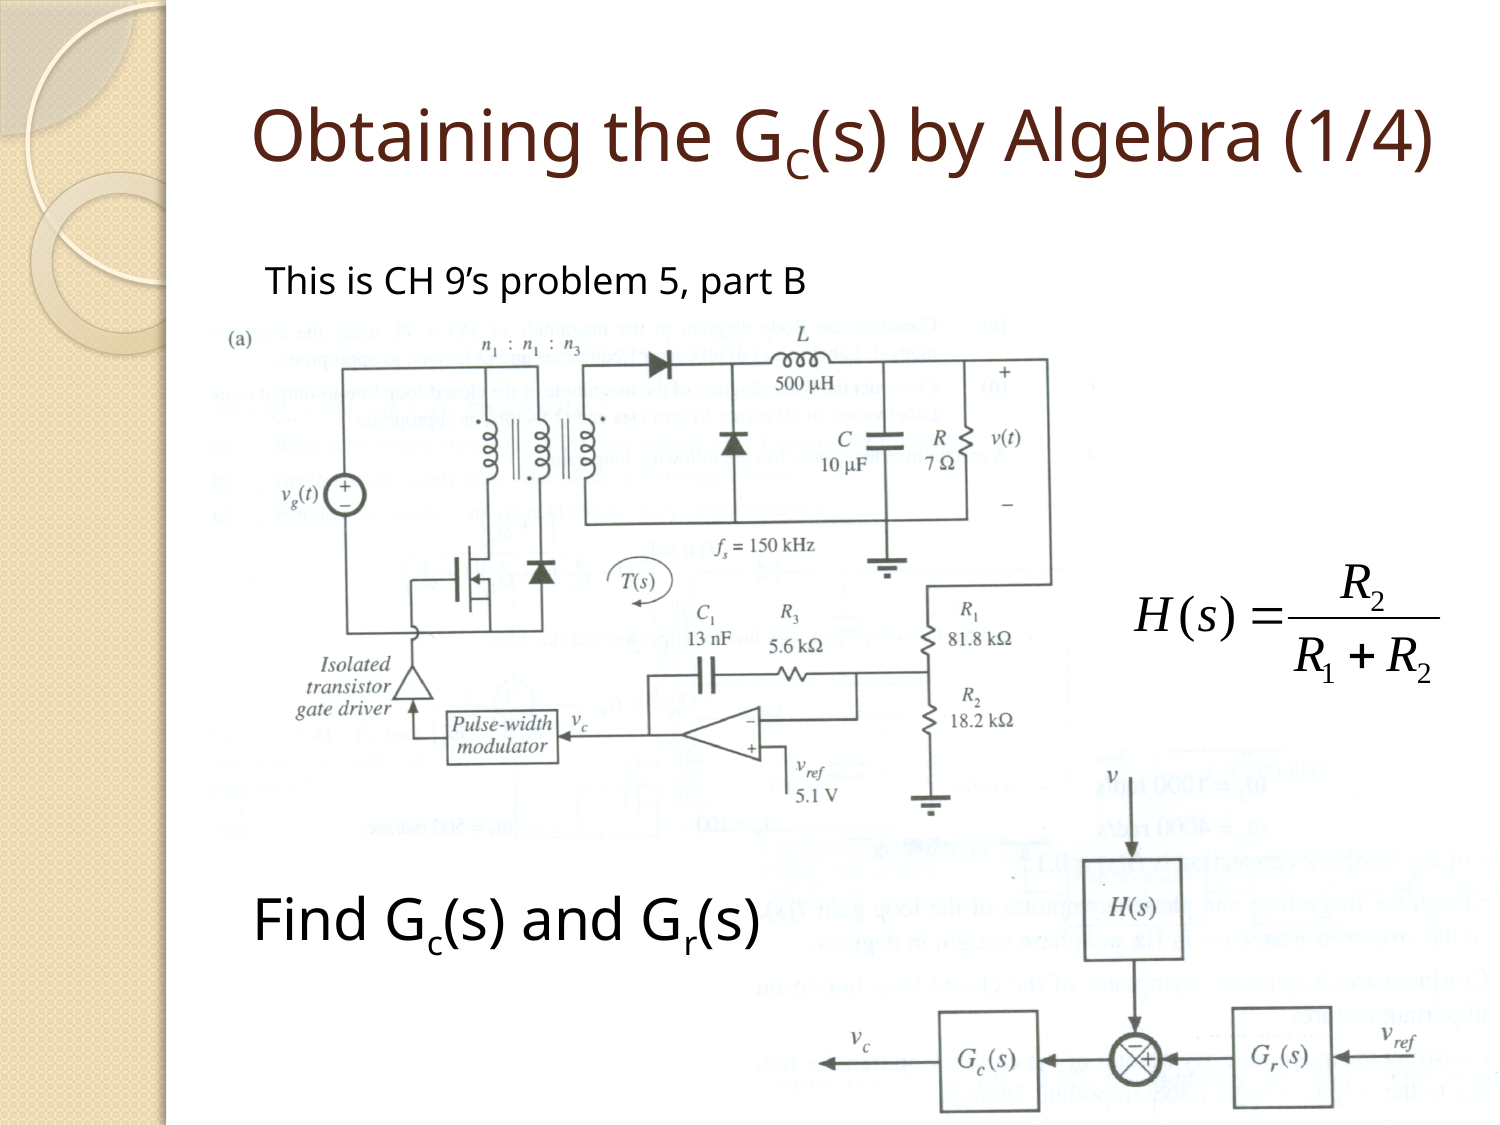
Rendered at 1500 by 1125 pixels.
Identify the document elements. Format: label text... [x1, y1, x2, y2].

title Obtaining the GC(s) by Algebra (1/4) [235, 45, 1466, 233]
picture [756, 749, 1500, 1125]
text_box Find Gc(s) and Gr(s) [237, 875, 749, 970]
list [212, 299, 1097, 838]
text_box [1124, 549, 1450, 696]
text_box This is CH 9’s problem 5, part B [249, 249, 1425, 310]
